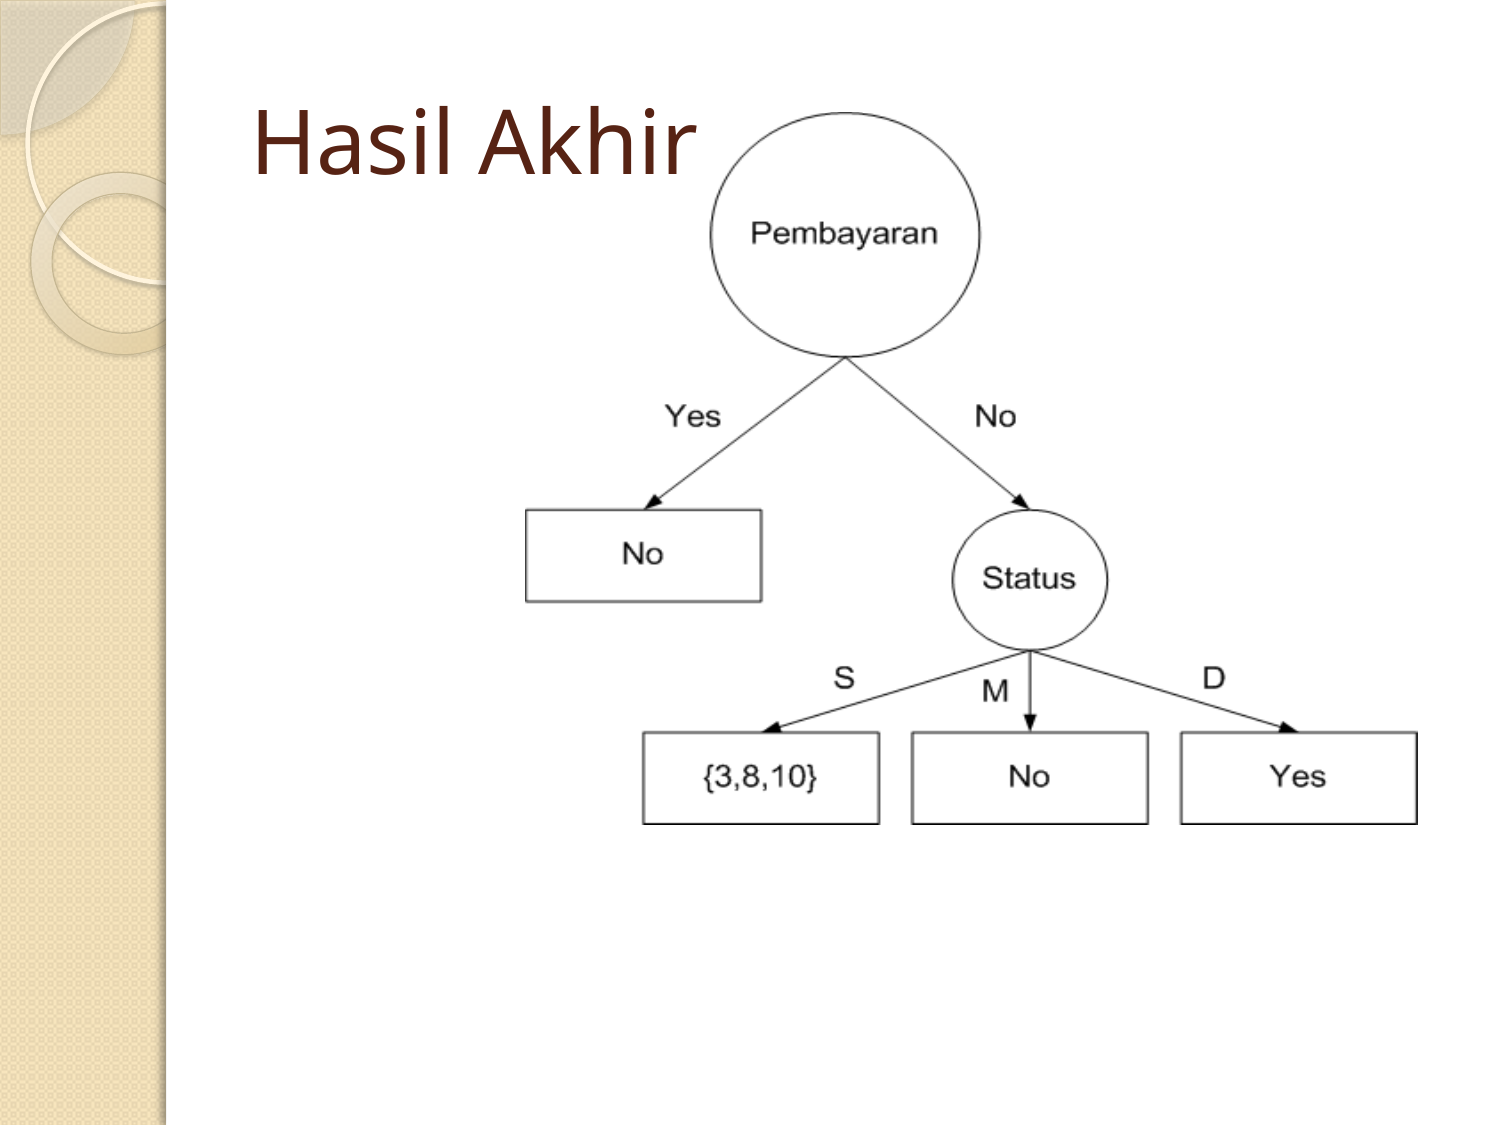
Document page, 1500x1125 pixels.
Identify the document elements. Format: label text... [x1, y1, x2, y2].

picture [524, 112, 1418, 826]
title Hasil Akhir [235, 45, 1466, 233]
